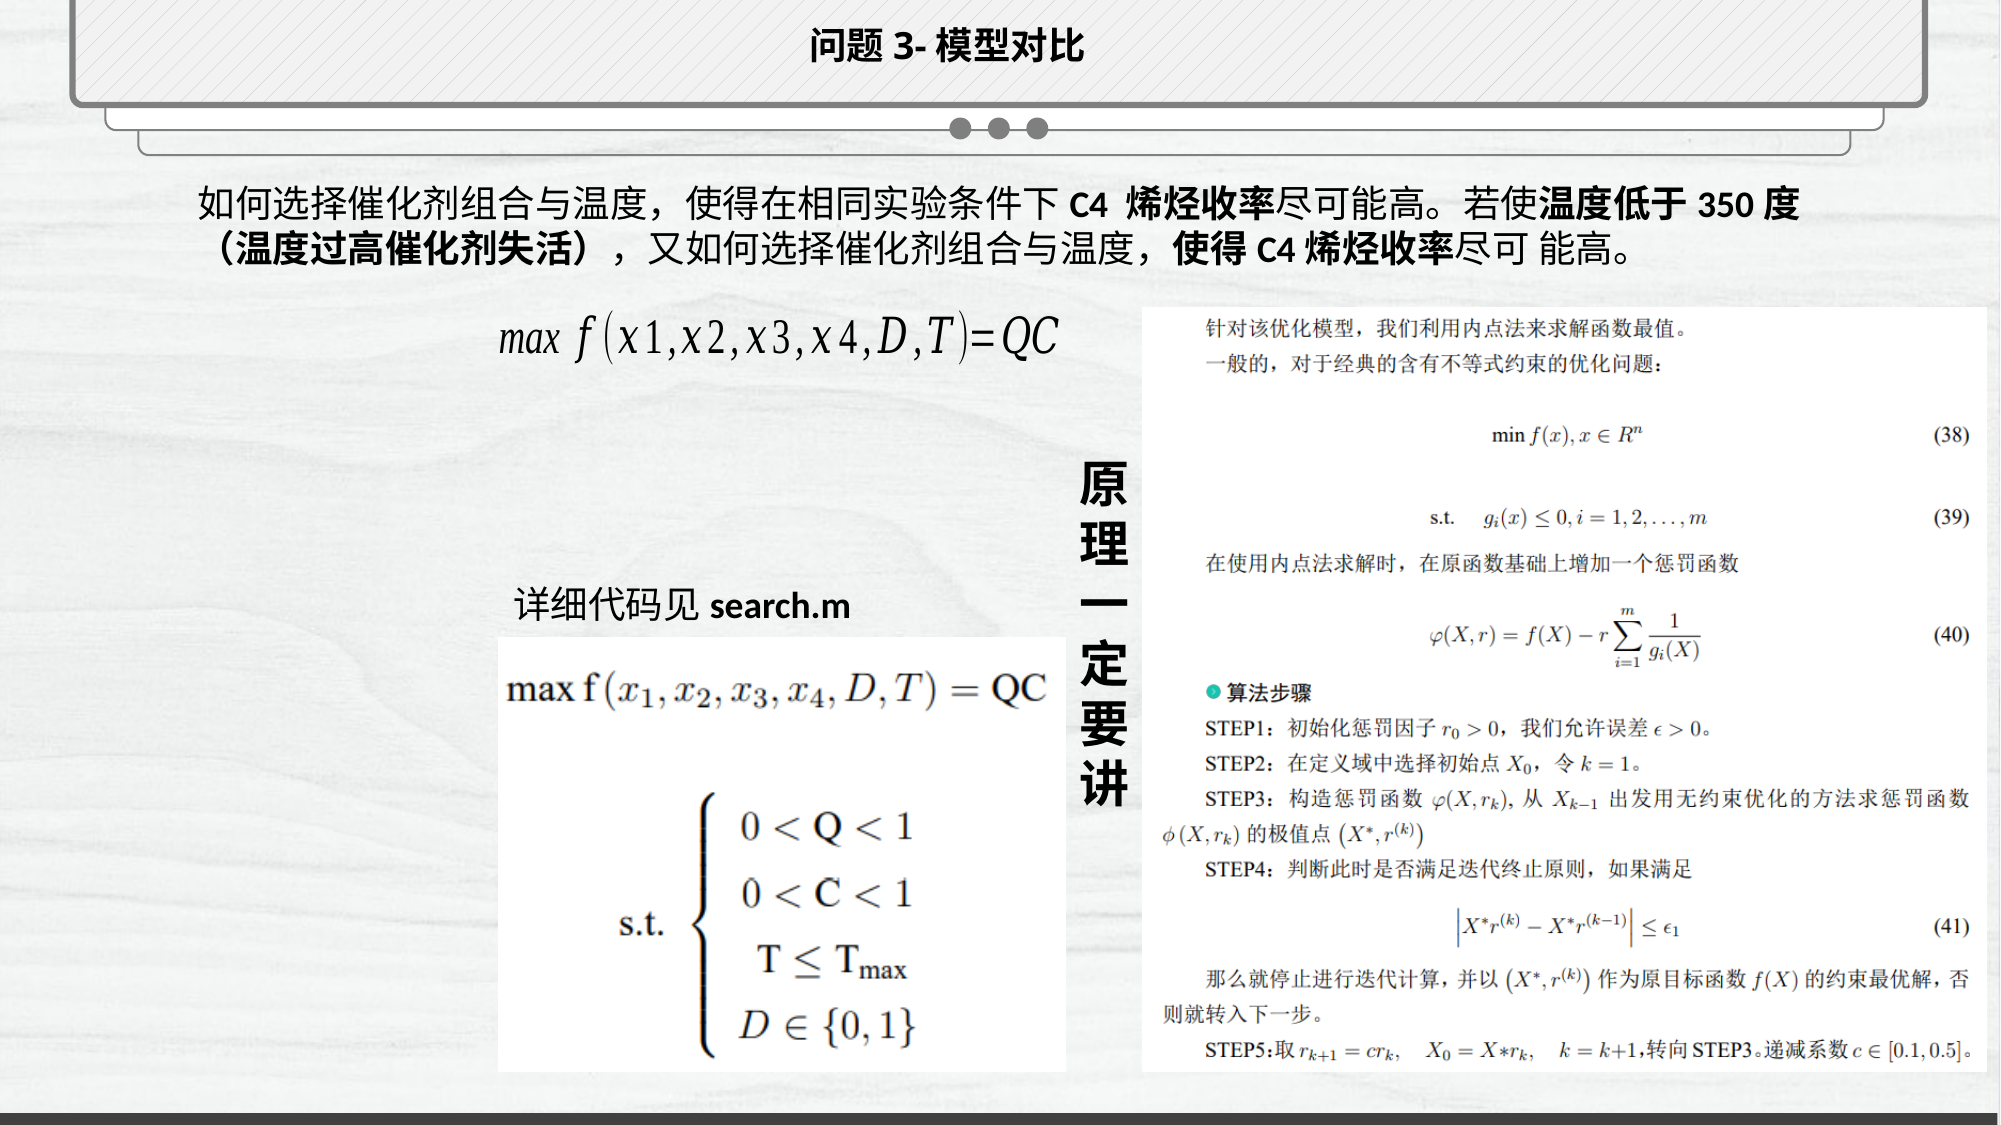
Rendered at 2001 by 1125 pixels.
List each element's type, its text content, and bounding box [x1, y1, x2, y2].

text_box 问题3-模型对比 [794, 14, 1206, 75]
text_box 原理一定要讲 [1065, 444, 1141, 820]
text_box 详细代码见search.m [498, 573, 888, 634]
text_box 如何选择催化剂组合与温度，使得在相同实验条件下C4 烯烃收率尽可能高。若使温度低于350度（温度过高催化剂失活），又如何选择催化剂组合与温度，使得C4烯烃收率尽可 能高。 [183, 172, 1817, 278]
picture [0, 0, 2001, 1125]
picture [140, 132, 1849, 154]
